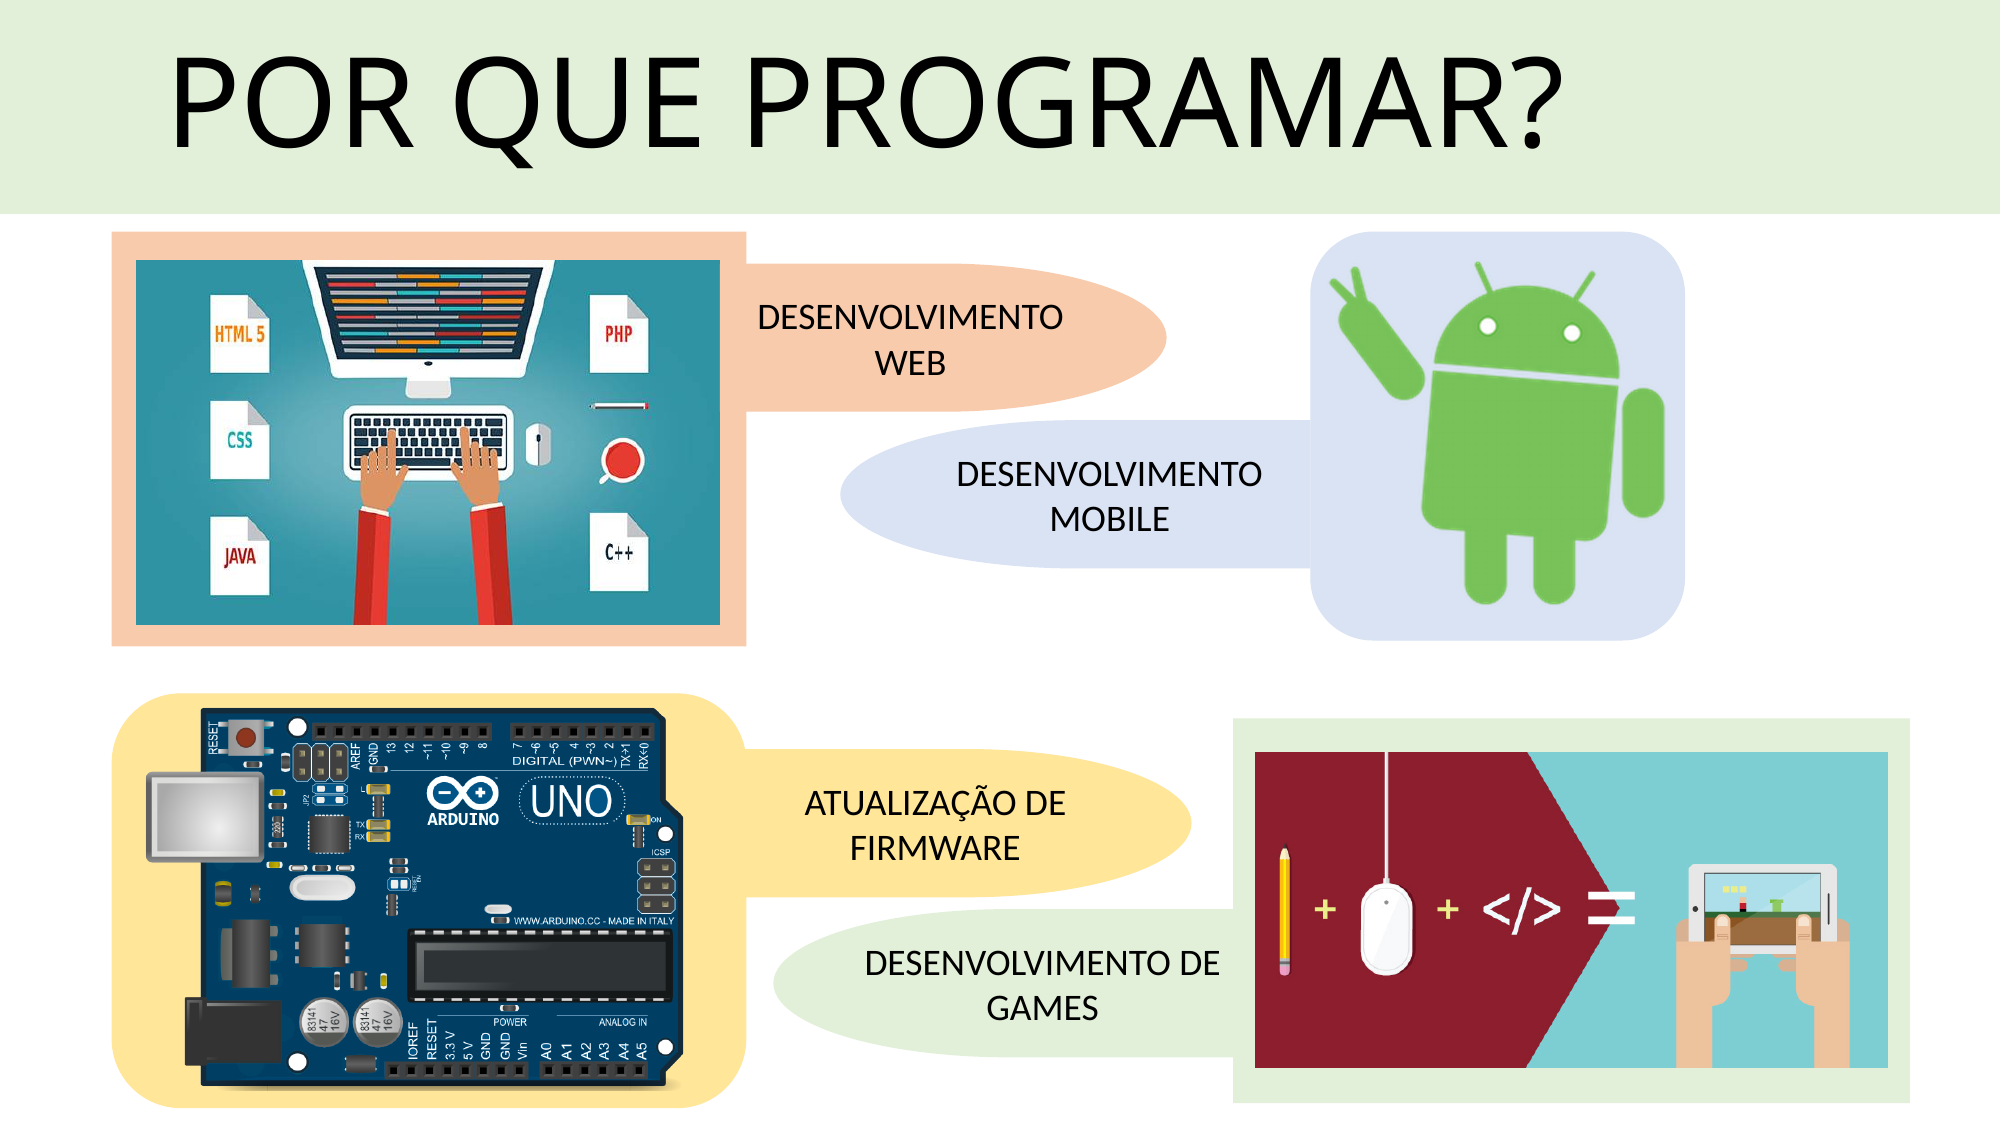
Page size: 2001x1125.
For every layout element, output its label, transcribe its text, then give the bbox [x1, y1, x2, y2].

text_box POR QUE PROGRAMAR? [0, 0, 2000, 214]
text_box [110, 692, 748, 1110]
picture [1324, 260, 1670, 607]
text_box [111, 231, 747, 647]
picture [1255, 752, 1888, 1068]
picture [136, 260, 720, 625]
text_box [1309, 230, 1687, 642]
text_box [1232, 717, 1911, 1104]
text_box DESENVOLVIMENTO WEB [720, 263, 1167, 412]
text_box ATUALIZAÇÃO DE FIRMWARE [744, 749, 1192, 898]
text_box DESENVOLVIMENTO DE GAMES [773, 909, 1244, 1058]
picture [133, 704, 691, 1091]
text_box DESENVOLVIMENTO MOBILE [840, 420, 1311, 569]
